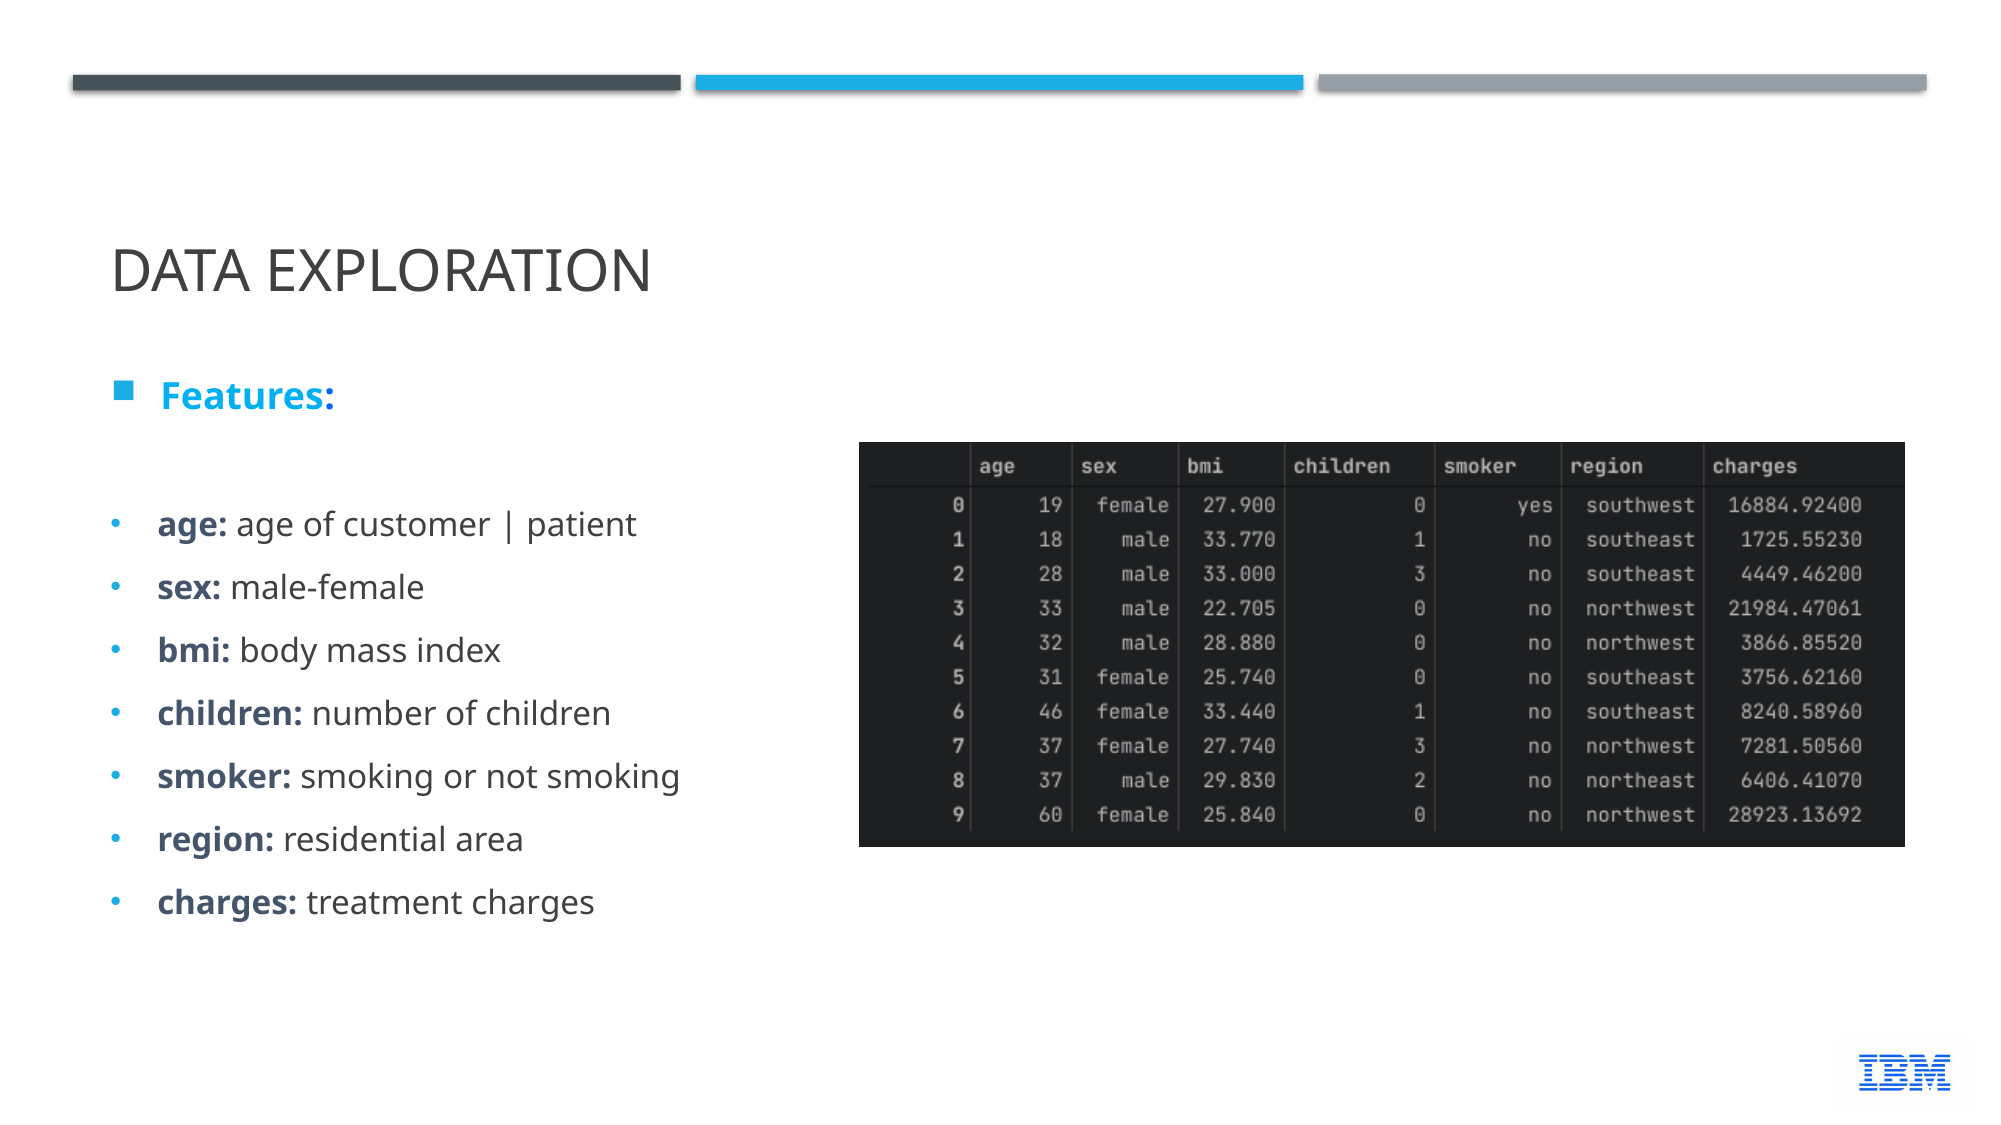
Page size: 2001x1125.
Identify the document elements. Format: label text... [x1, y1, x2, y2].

picture [1836, 1035, 1974, 1112]
picture [858, 441, 1906, 848]
list Features: age: age of customer | patient sex: male-female bmi: body mass index children: number of children smoker: smoking or not smoking region: residential area charges: treatment charges [95, 346, 924, 943]
title Data exploration [95, 115, 1905, 311]
